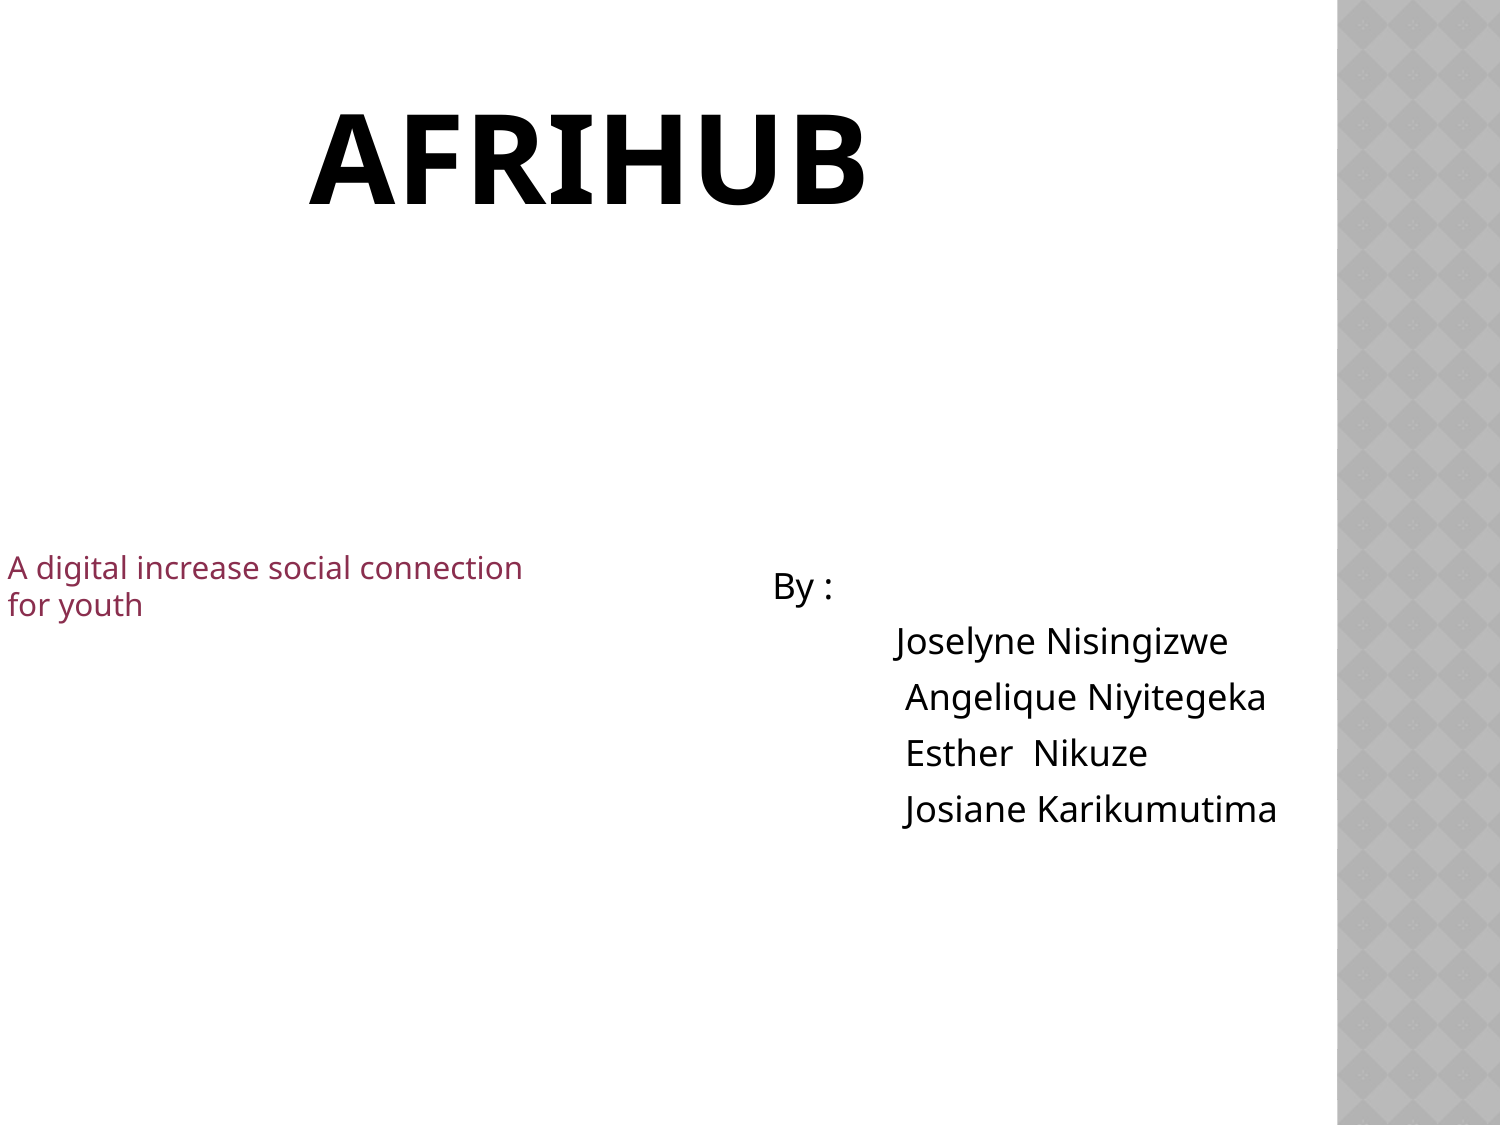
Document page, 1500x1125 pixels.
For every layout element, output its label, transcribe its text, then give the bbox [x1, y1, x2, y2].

title AfriHub [75, 37, 1043, 230]
list A digital increase social connection for youth [0, 437, 569, 625]
list By : Joselyne Nisingizwe Angelique Niyitegeka Esther Nikuze Josiane Karikumutima [586, 500, 1500, 838]
